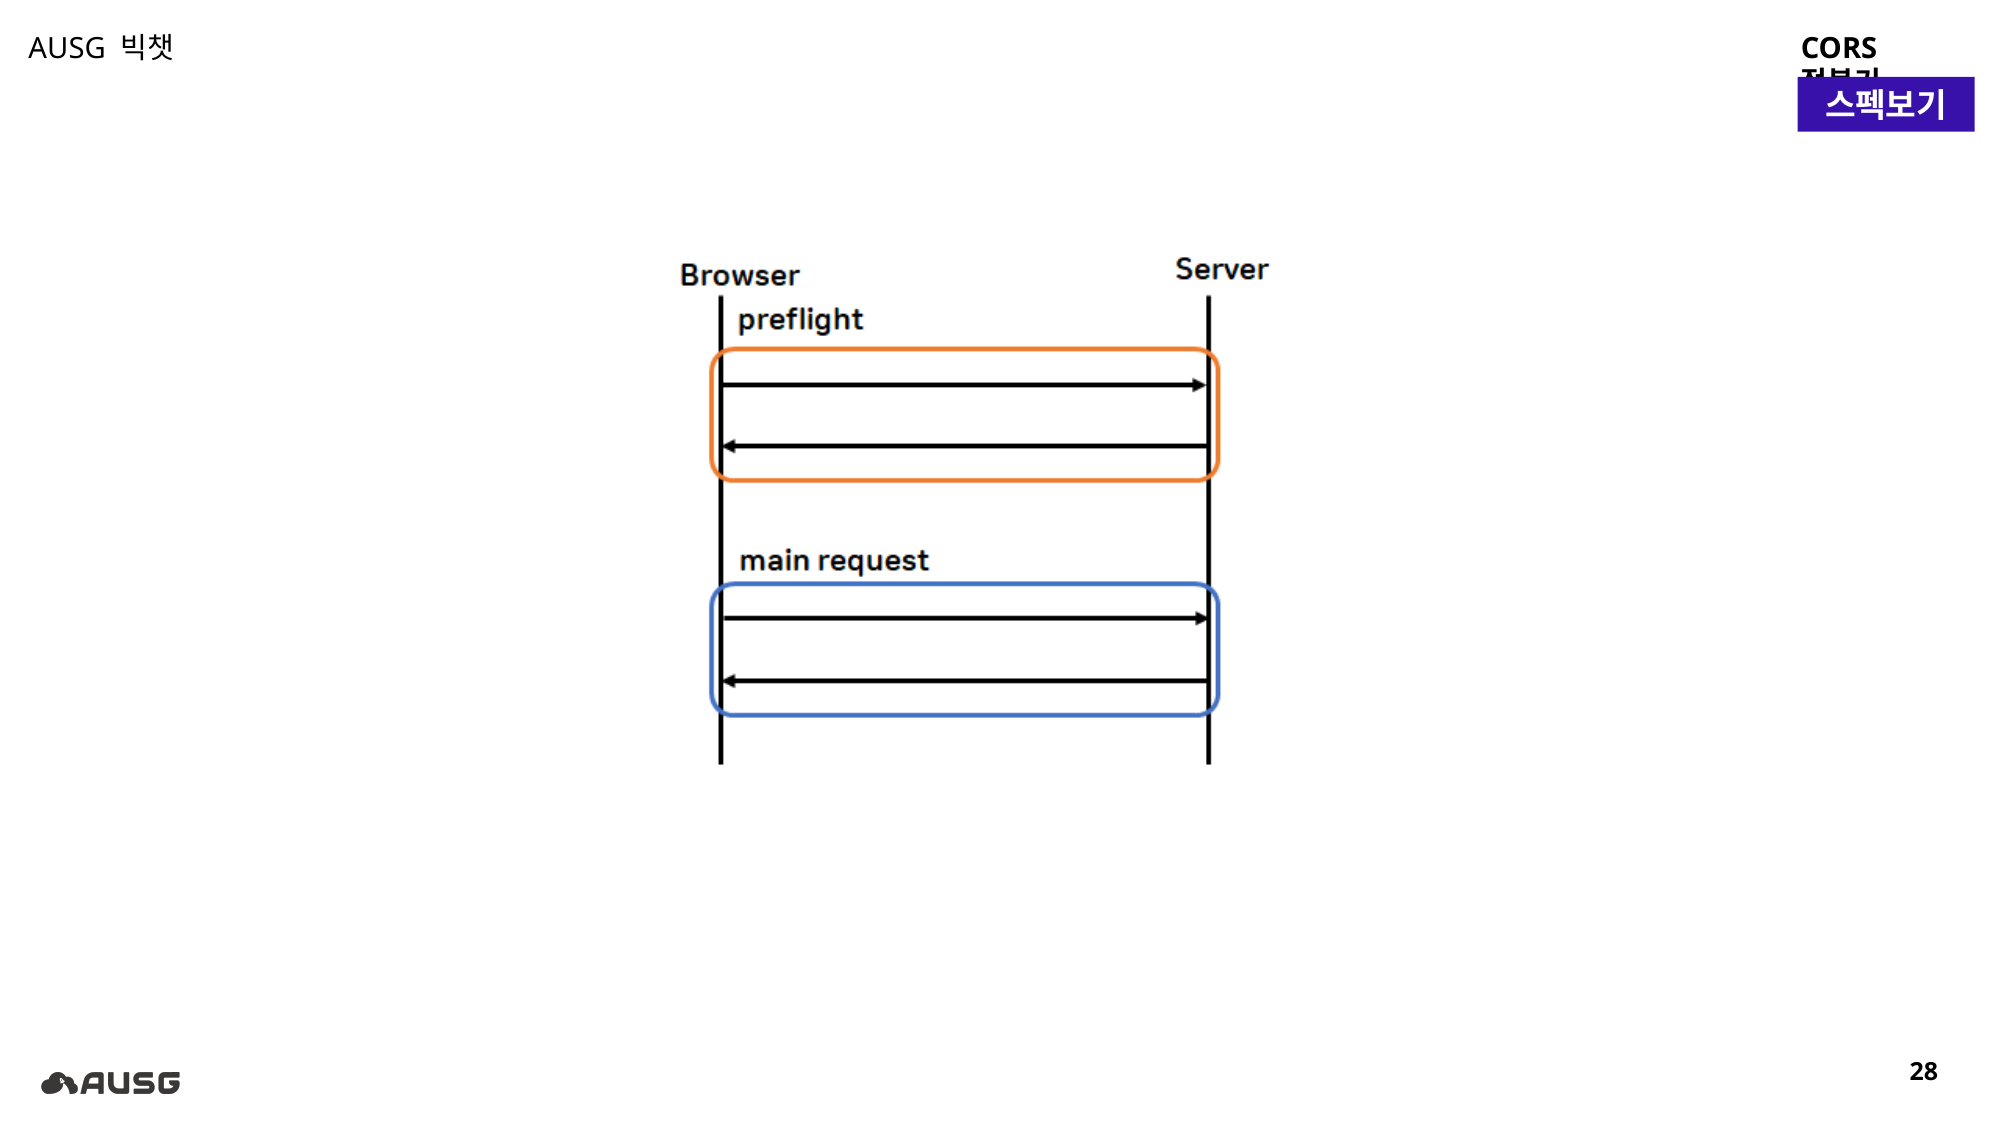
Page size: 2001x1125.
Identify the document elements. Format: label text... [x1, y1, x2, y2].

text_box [41, 1072, 180, 1094]
text_box AUSG 빅챗 [13, 21, 203, 72]
text_box 스펙보기 [1797, 76, 1975, 132]
slide_number 28 [1503, 1042, 1953, 1103]
picture [660, 242, 1403, 768]
text_box CORS 정복기 [1785, 21, 1987, 107]
